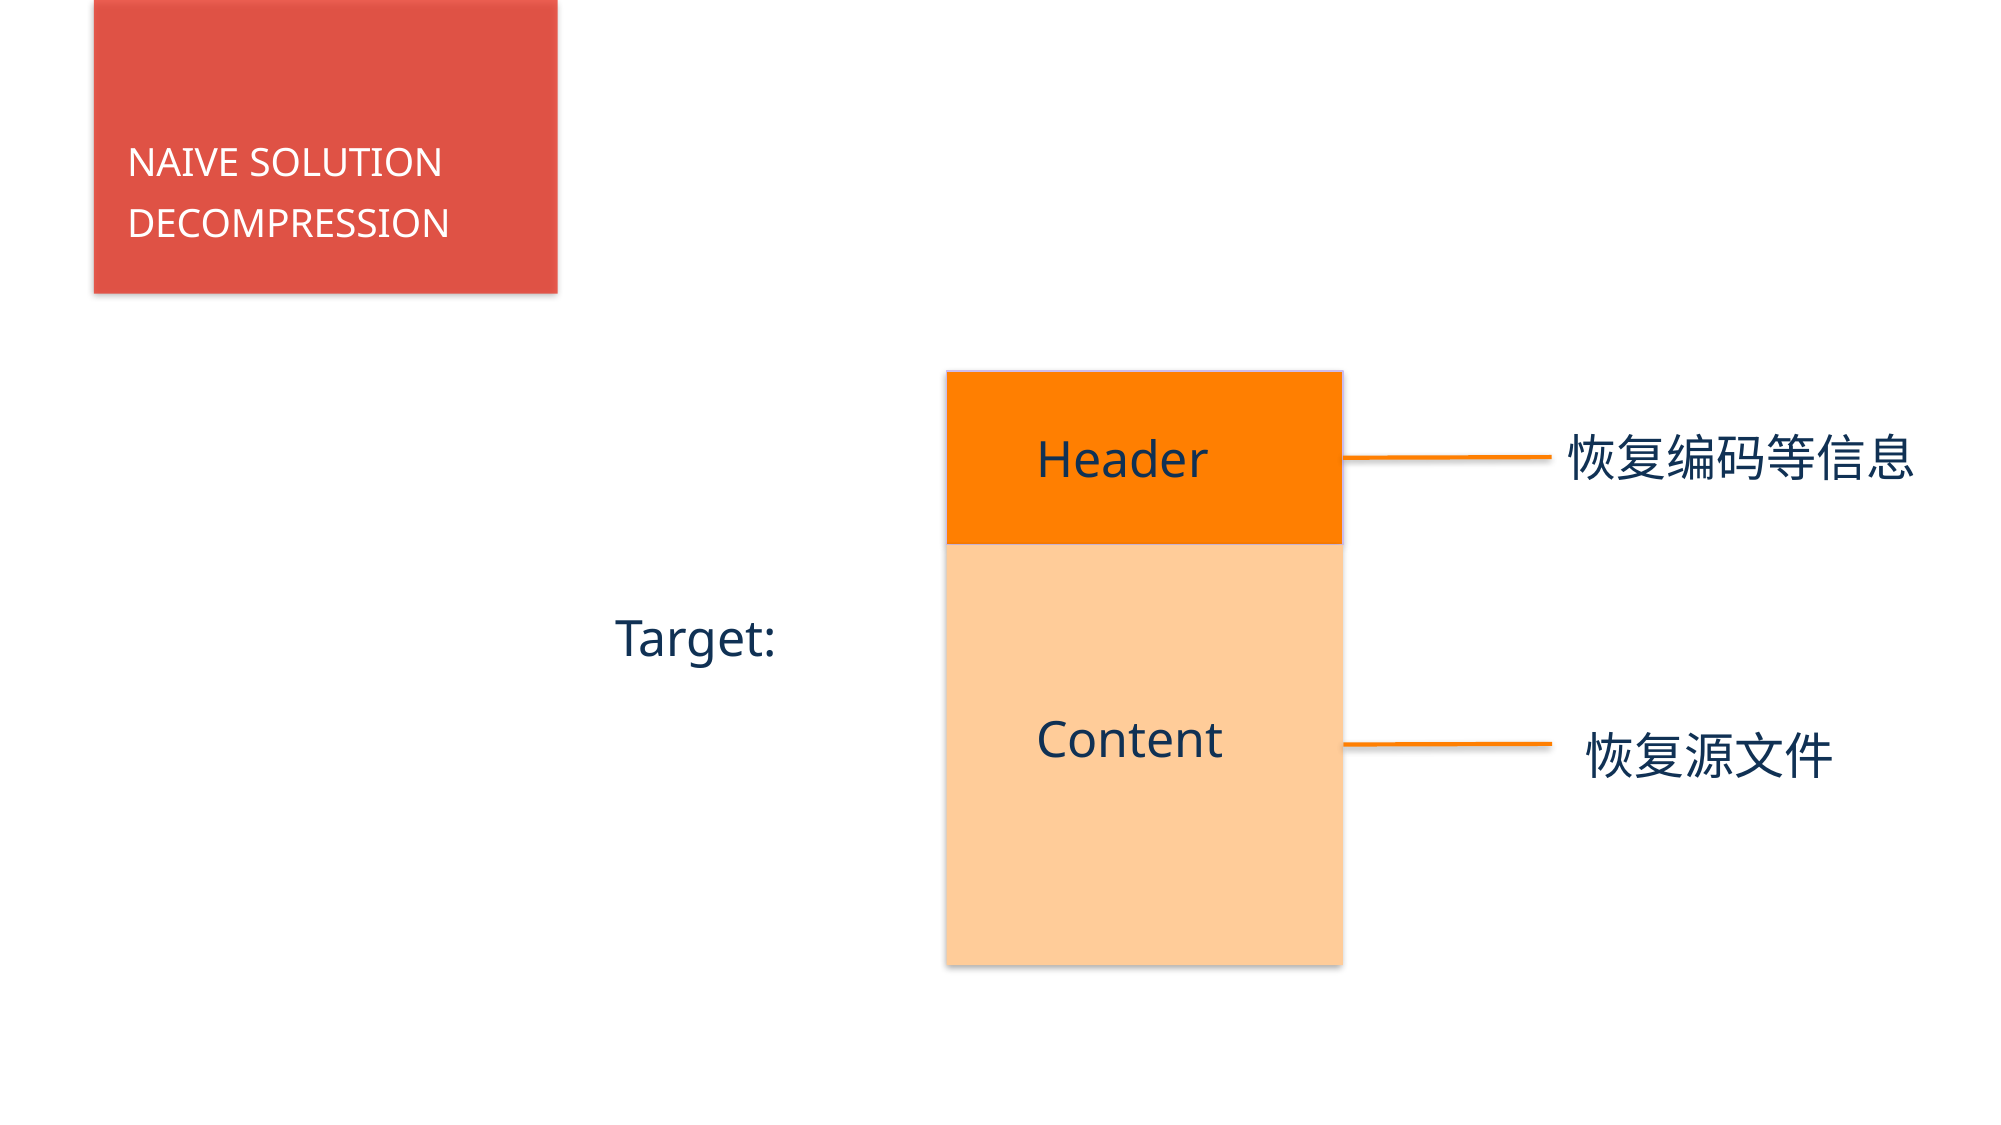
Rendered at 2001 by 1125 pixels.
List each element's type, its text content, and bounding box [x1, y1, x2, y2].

text_box 恢复源文件 [1569, 717, 1970, 792]
text_box 恢复编码等信息 [1551, 419, 1938, 494]
text_box Target: [600, 599, 848, 675]
text_box Header [1021, 419, 1269, 495]
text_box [93, 0, 558, 295]
text_box [946, 544, 1344, 966]
text_box Content [1021, 700, 1269, 775]
text_box [946, 370, 1344, 544]
